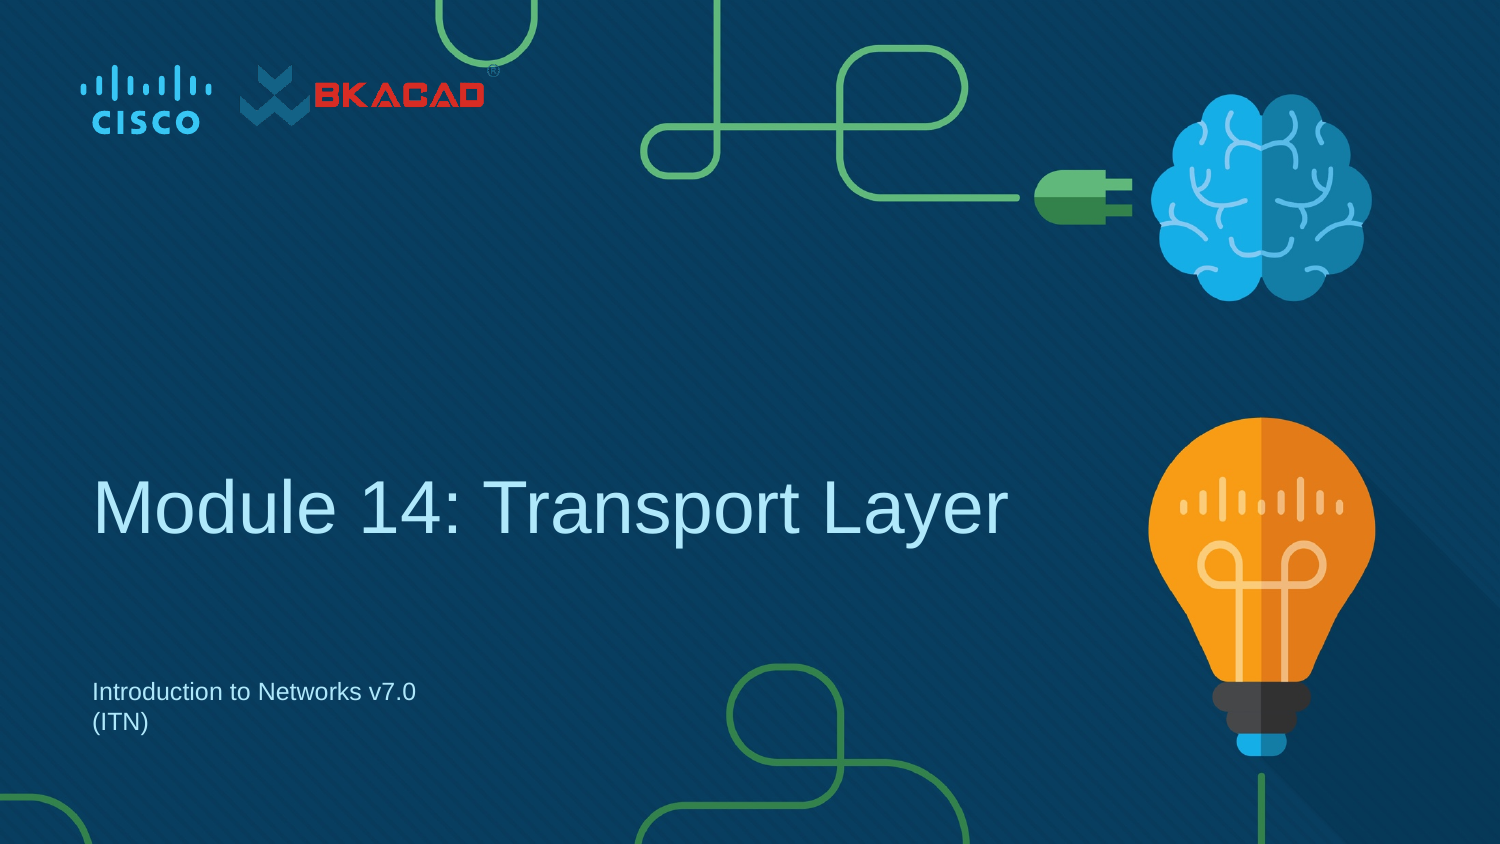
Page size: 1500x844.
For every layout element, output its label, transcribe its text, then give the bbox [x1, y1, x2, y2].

picture [0, 0, 1500, 844]
title Module 14: Transport Layer [77, 380, 1172, 558]
subtitle Introduction to Networks v7.0 (ITN) [77, 624, 466, 773]
